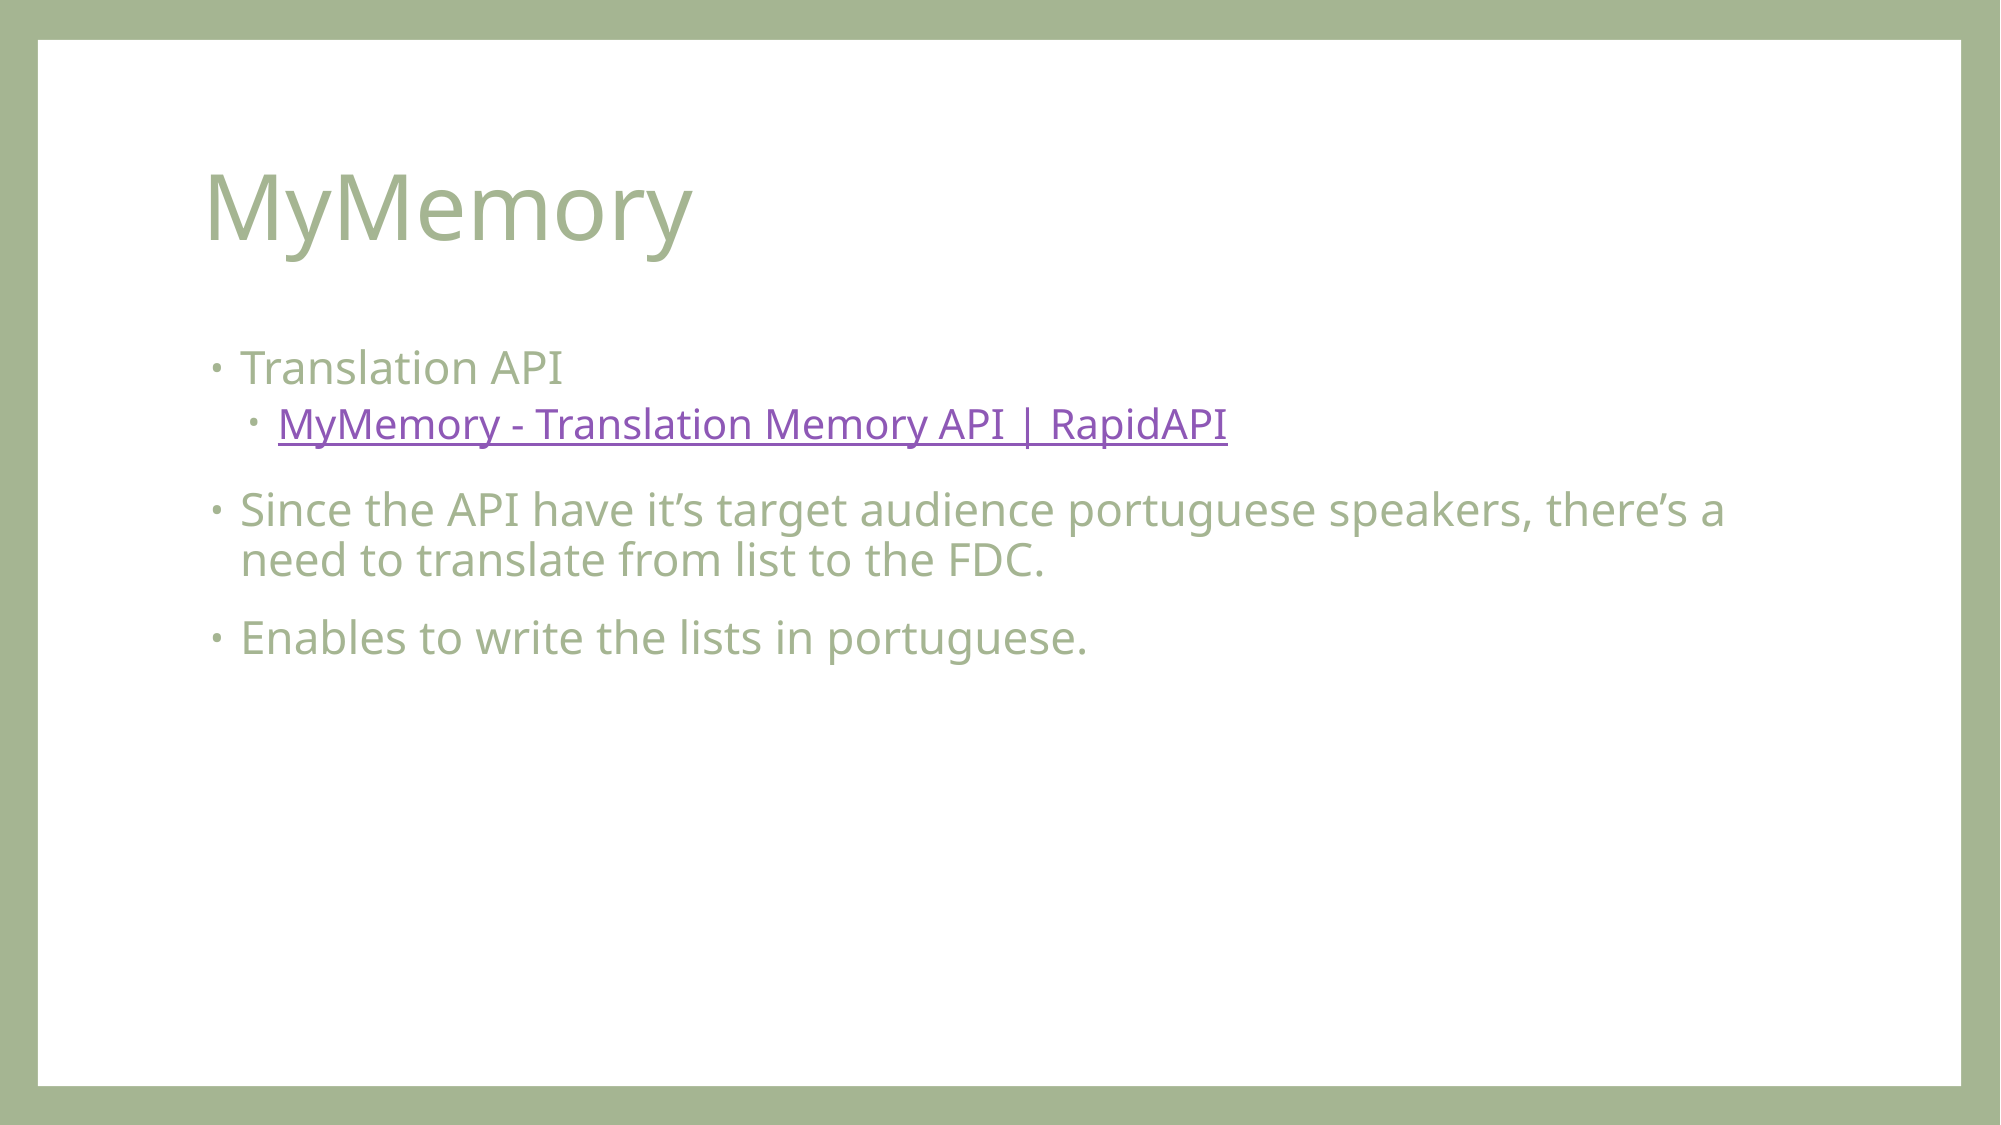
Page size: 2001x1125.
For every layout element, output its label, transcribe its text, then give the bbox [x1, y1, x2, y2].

list Translation API MyMemory - Translation Memory API | RapidAPI Since the API have it’s target audience portuguese speakers, there’s a need to translate from list to the FDC. Enables to write the lists in portuguese. [187, 337, 1808, 1000]
title MyMemory [187, 99, 1808, 323]
